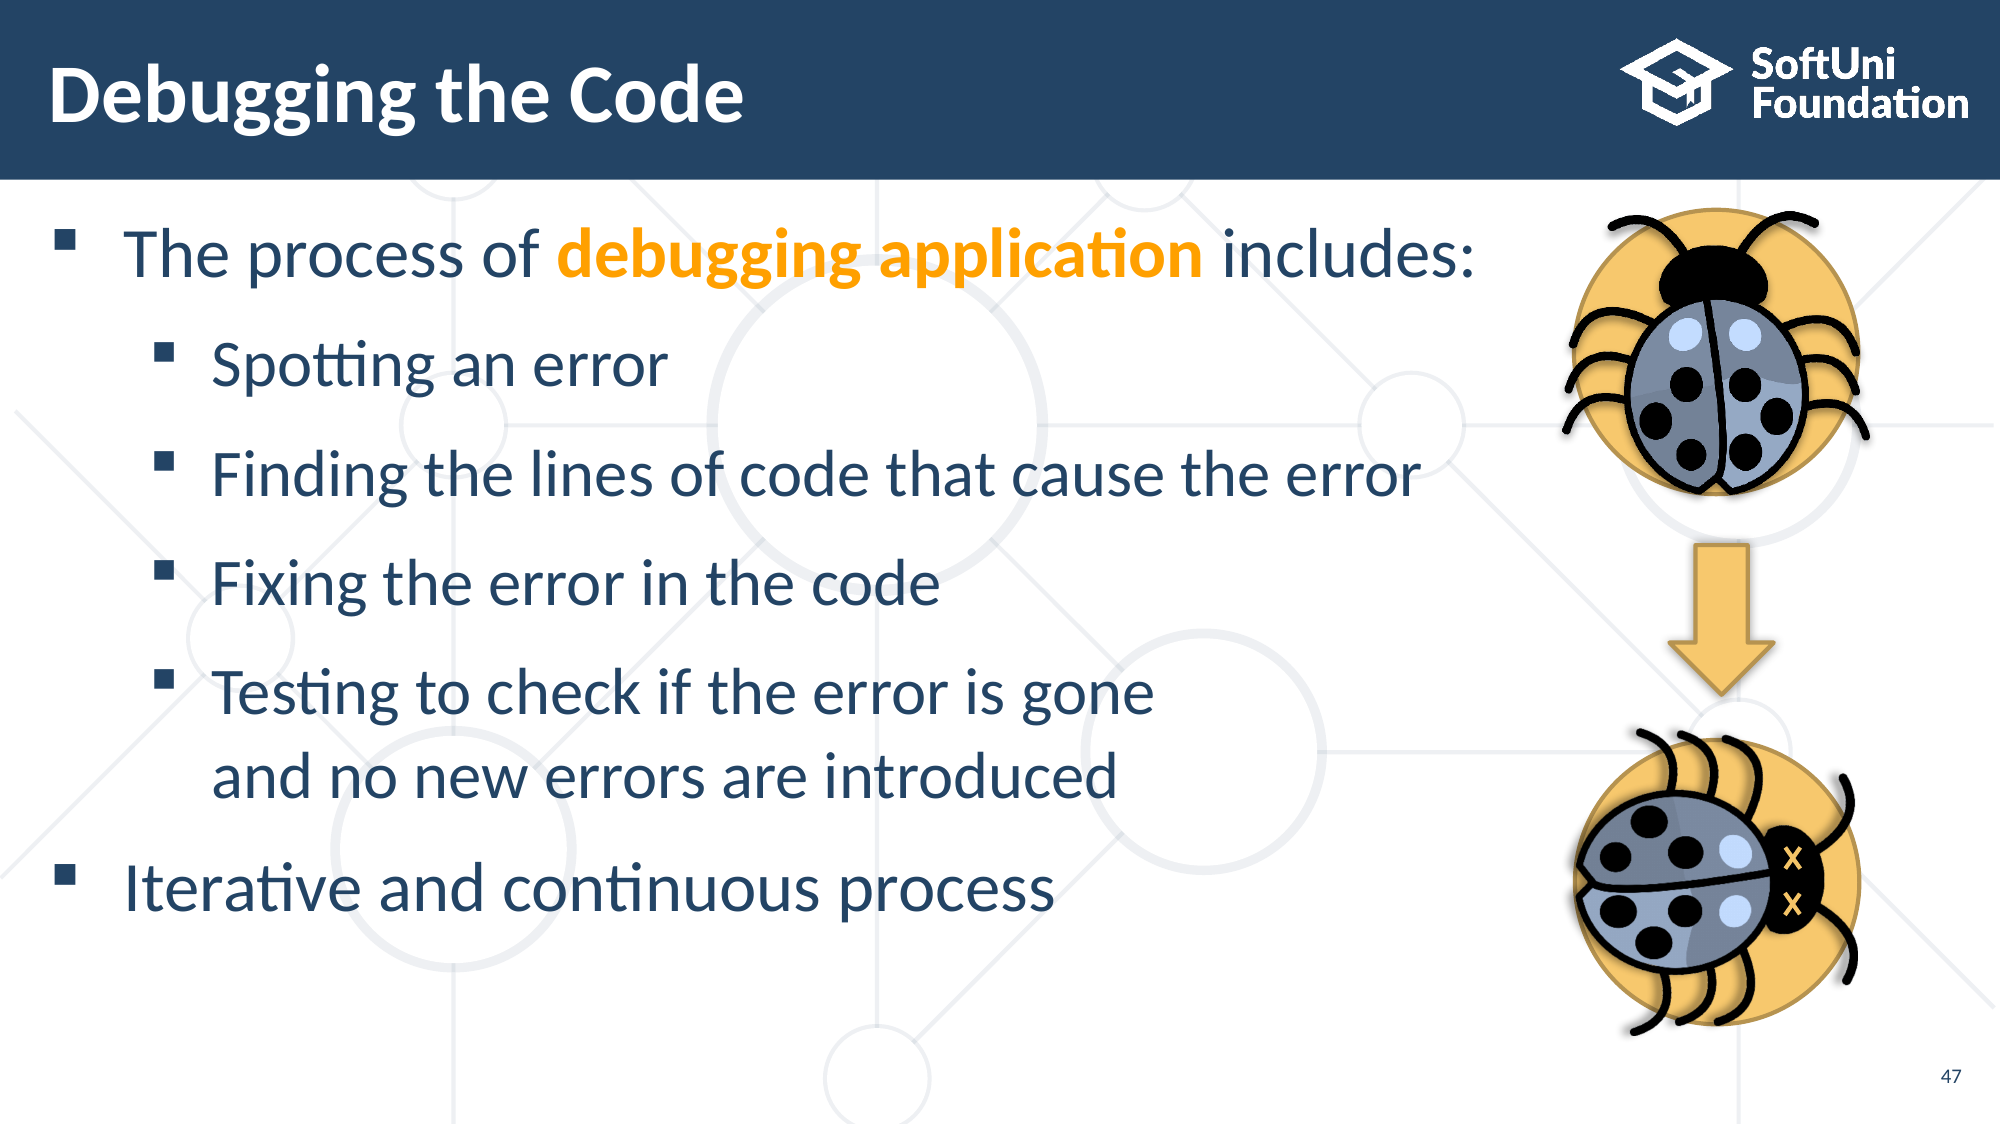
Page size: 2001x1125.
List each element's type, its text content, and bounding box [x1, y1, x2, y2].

picture [1619, 38, 1968, 126]
title Debugging the Code [31, 16, 1591, 162]
list The process of debugging application includes: Spotting an error Finding the lines of code that cause the error Fixing the error in the code Testing to check if the error is gone and no new errors are introduced Iterative and continuous process [31, 196, 1970, 1050]
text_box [1562, 209, 1870, 1037]
slide_number 47 [1897, 1049, 1968, 1101]
